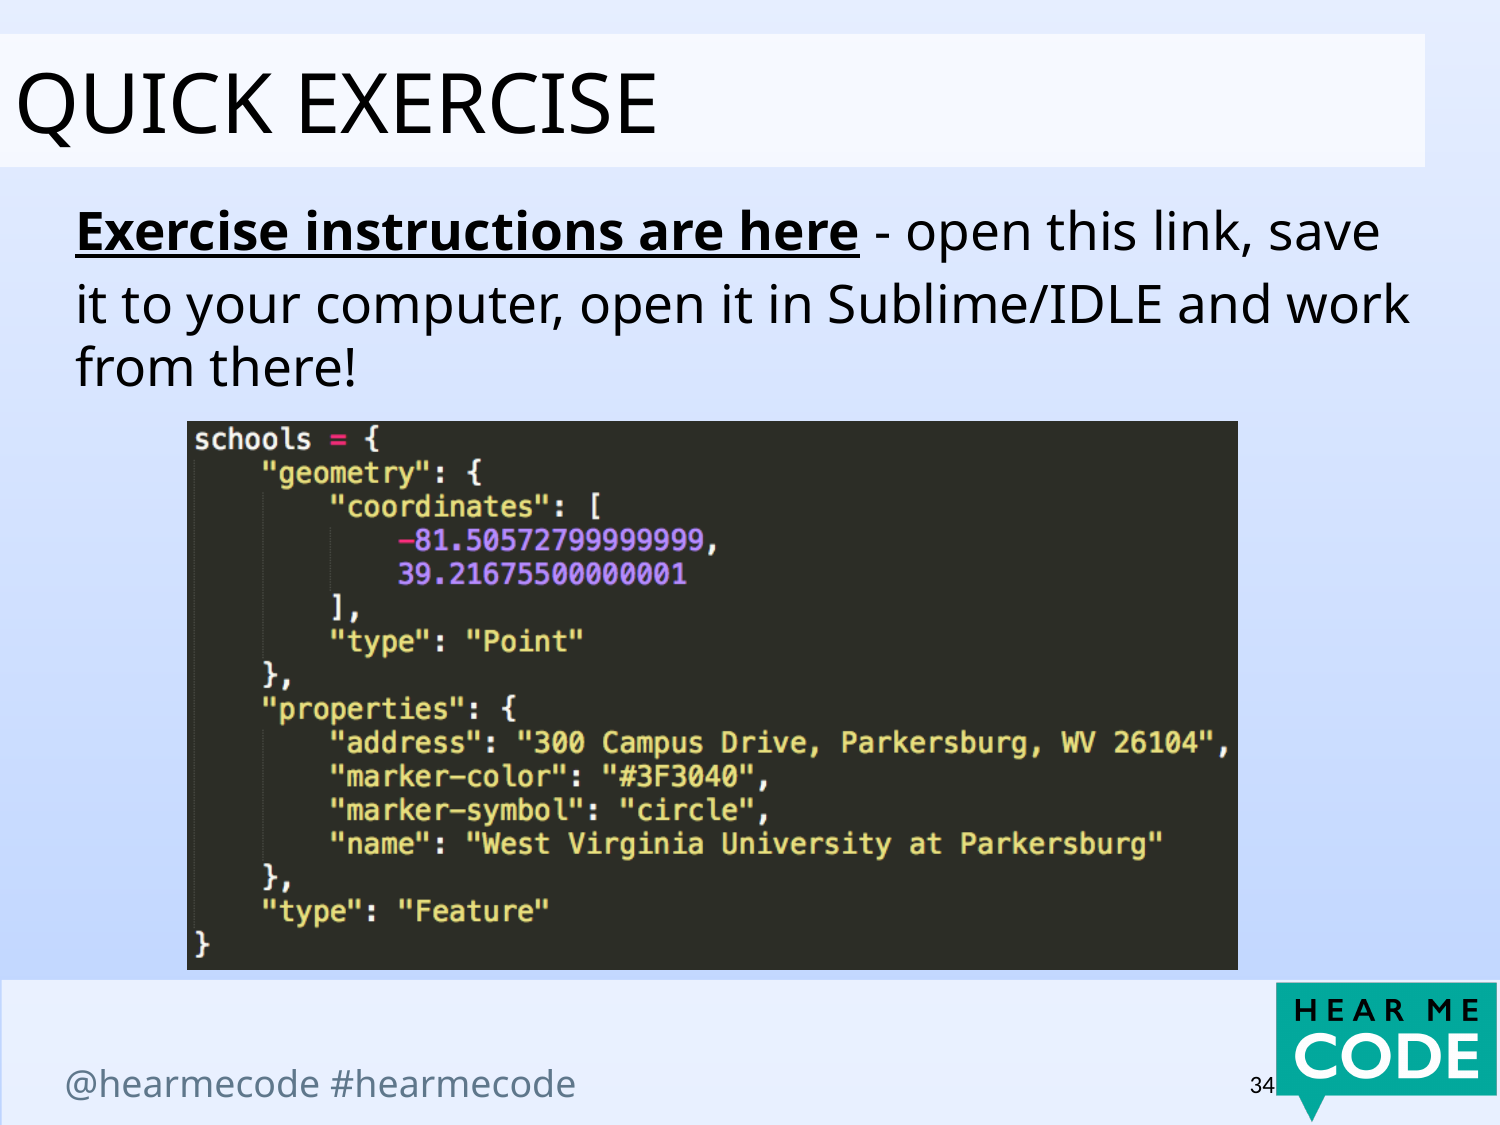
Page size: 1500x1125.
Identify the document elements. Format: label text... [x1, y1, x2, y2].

slide_number 34 [924, 1052, 1276, 1114]
list Exercise instructions are here - open this link, save it to your computer, open it in Sublime/IDLE and work from there! [74, 196, 1426, 919]
text_box Quick exercise [0, 33, 1425, 168]
picture [1273, 979, 1500, 1125]
picture [187, 421, 1238, 970]
